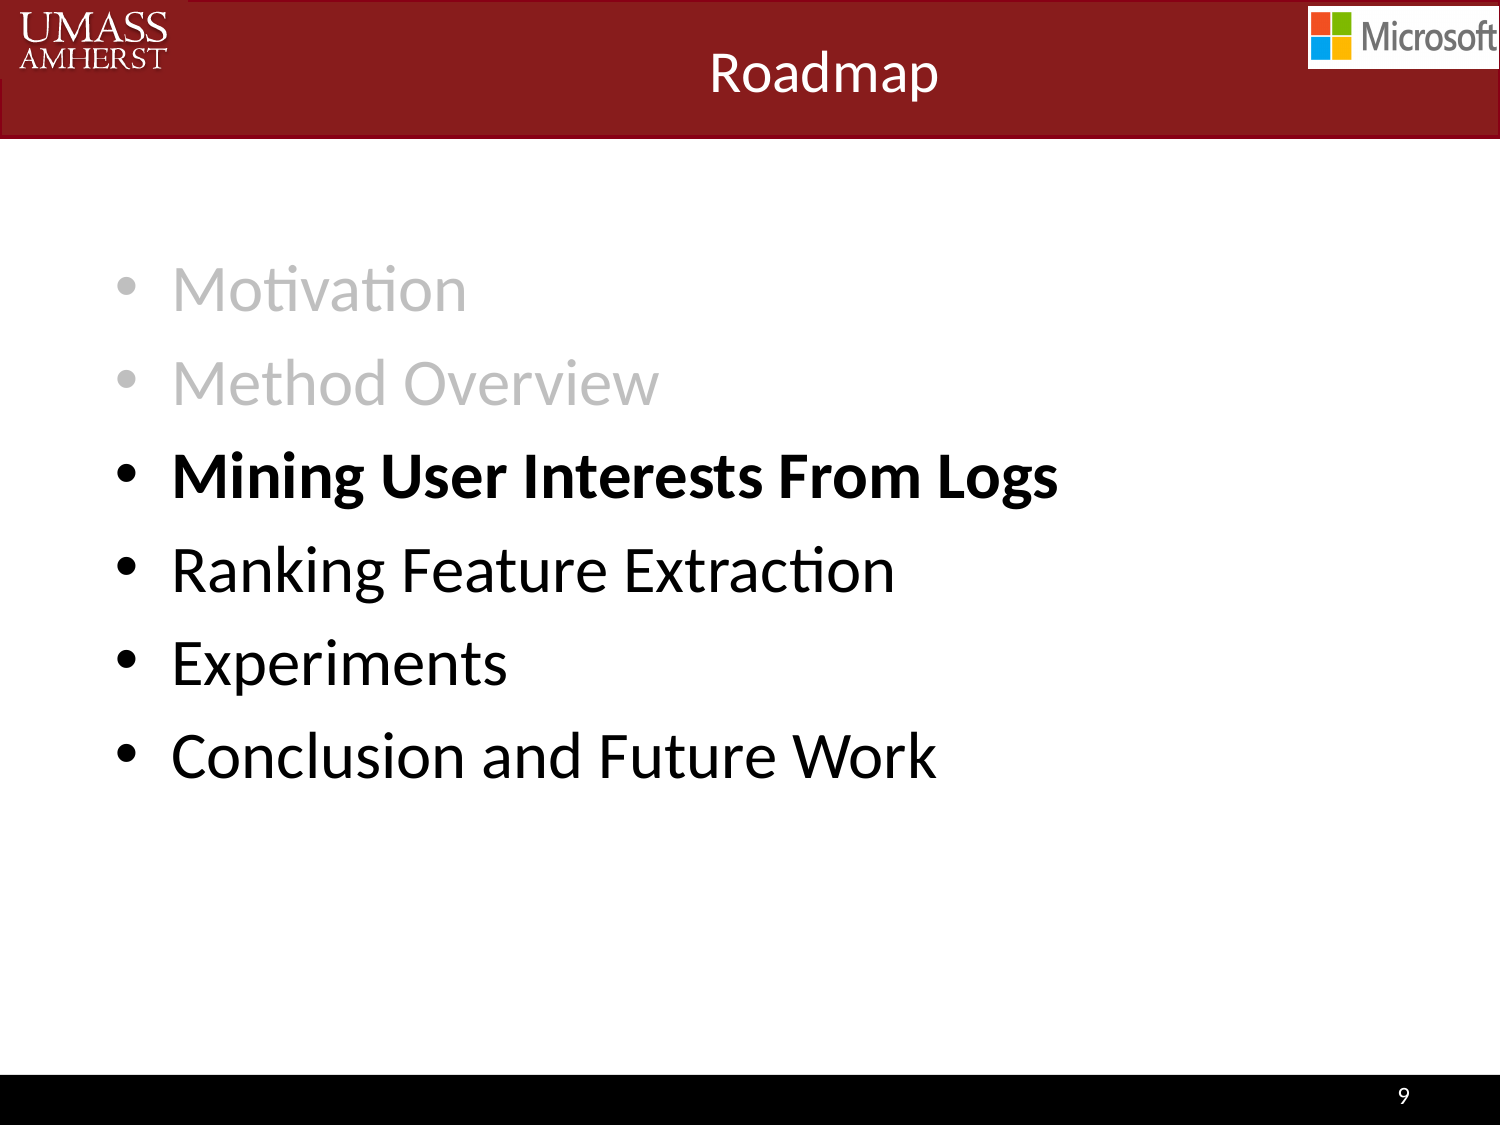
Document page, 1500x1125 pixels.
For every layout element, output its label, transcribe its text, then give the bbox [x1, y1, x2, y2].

list Motivation Method Overview Mining User Interests From Logs Ranking Feature Extraction Experiments Conclusion and Future Work [99, 237, 1450, 988]
picture [1308, 5, 1499, 69]
slide_number 9 [1074, 1065, 1425, 1125]
title Roadmap [174, 25, 1475, 113]
picture [0, 0, 188, 79]
